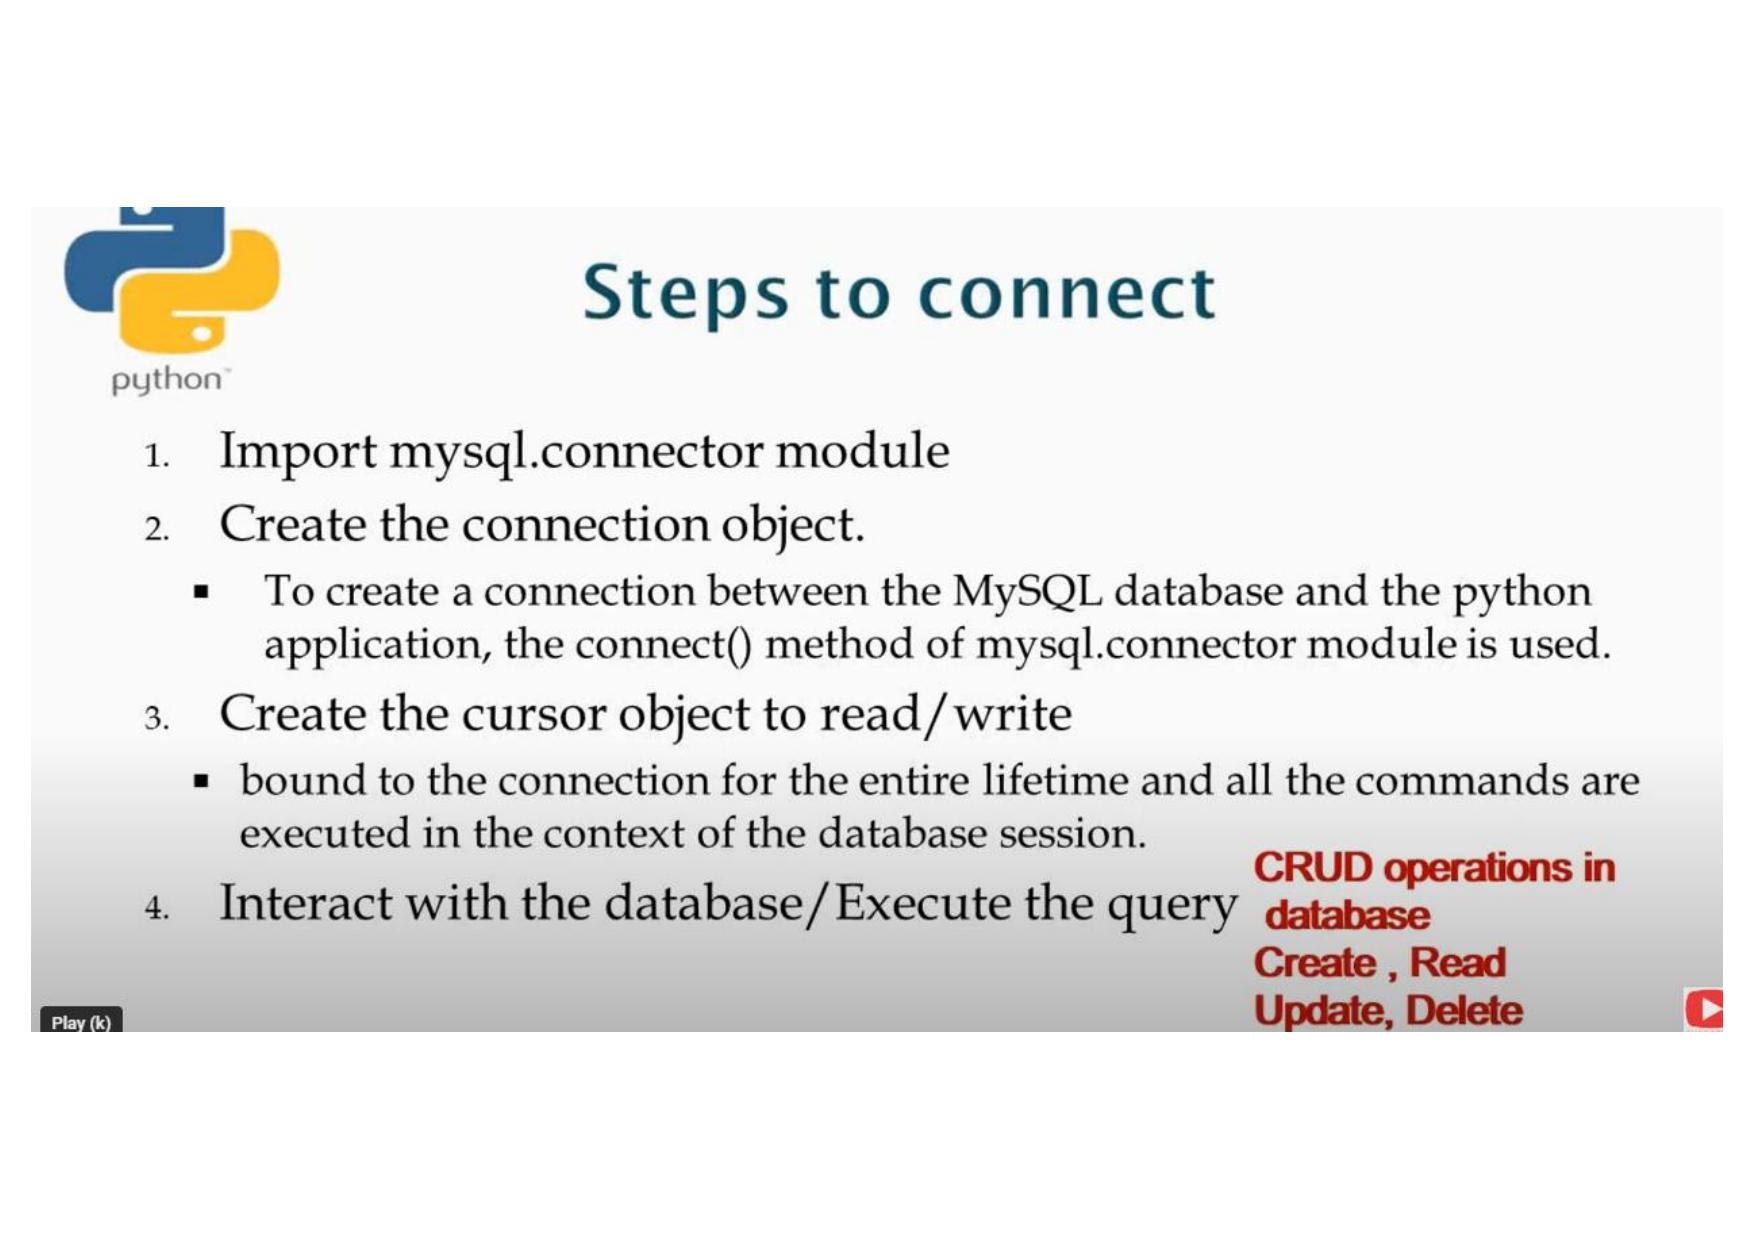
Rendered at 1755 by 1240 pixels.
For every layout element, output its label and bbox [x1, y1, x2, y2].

picture [30, 207, 1724, 1033]
